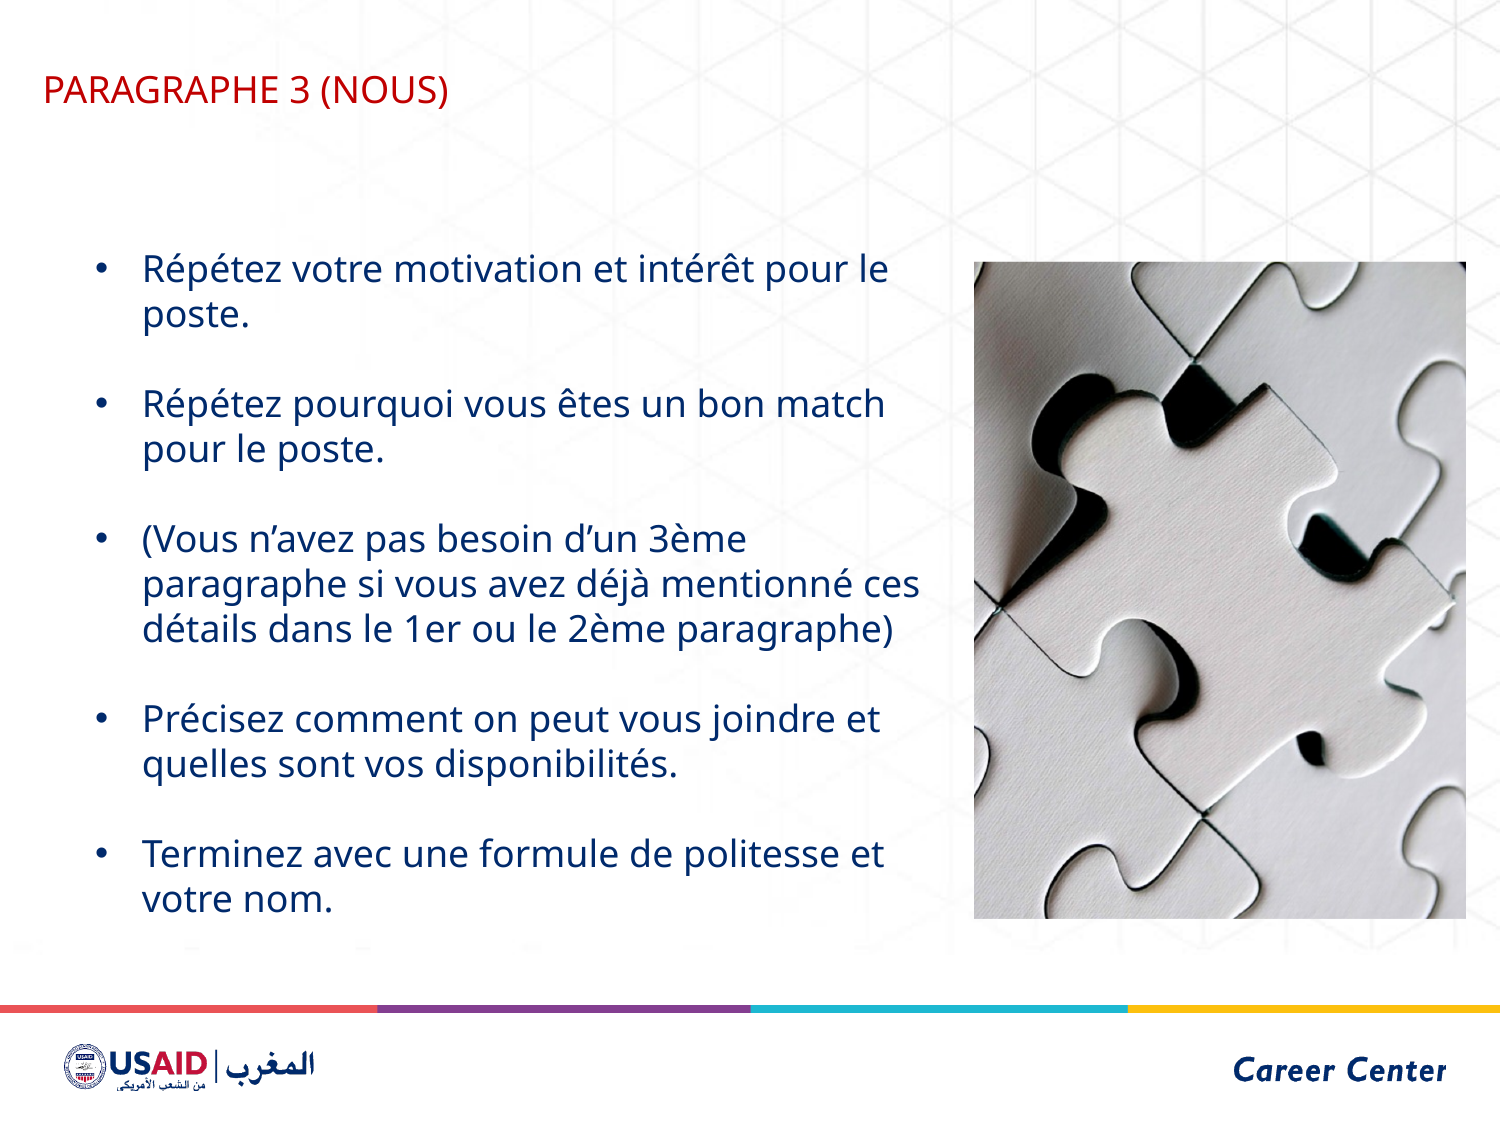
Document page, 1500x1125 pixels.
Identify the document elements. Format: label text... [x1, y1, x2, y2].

text_box PARAGRAPHE 3 (NOUS) [27, 58, 997, 195]
picture [0, 0, 1500, 1091]
list Répétez votre motivation et intérêt pour le poste. Répétez pourquoi vous êtes un bon match pour le poste. (Vous n’avez pas besoin d’un 3ème paragraphe si vous avez déjà mentionné ces détails dans le 1er ou le 2ème paragraphe) Précisez comment on peut vous joindre et quelles sont vos disponibilités. Terminez avec une formule de politesse et votre nom. [80, 237, 953, 1025]
